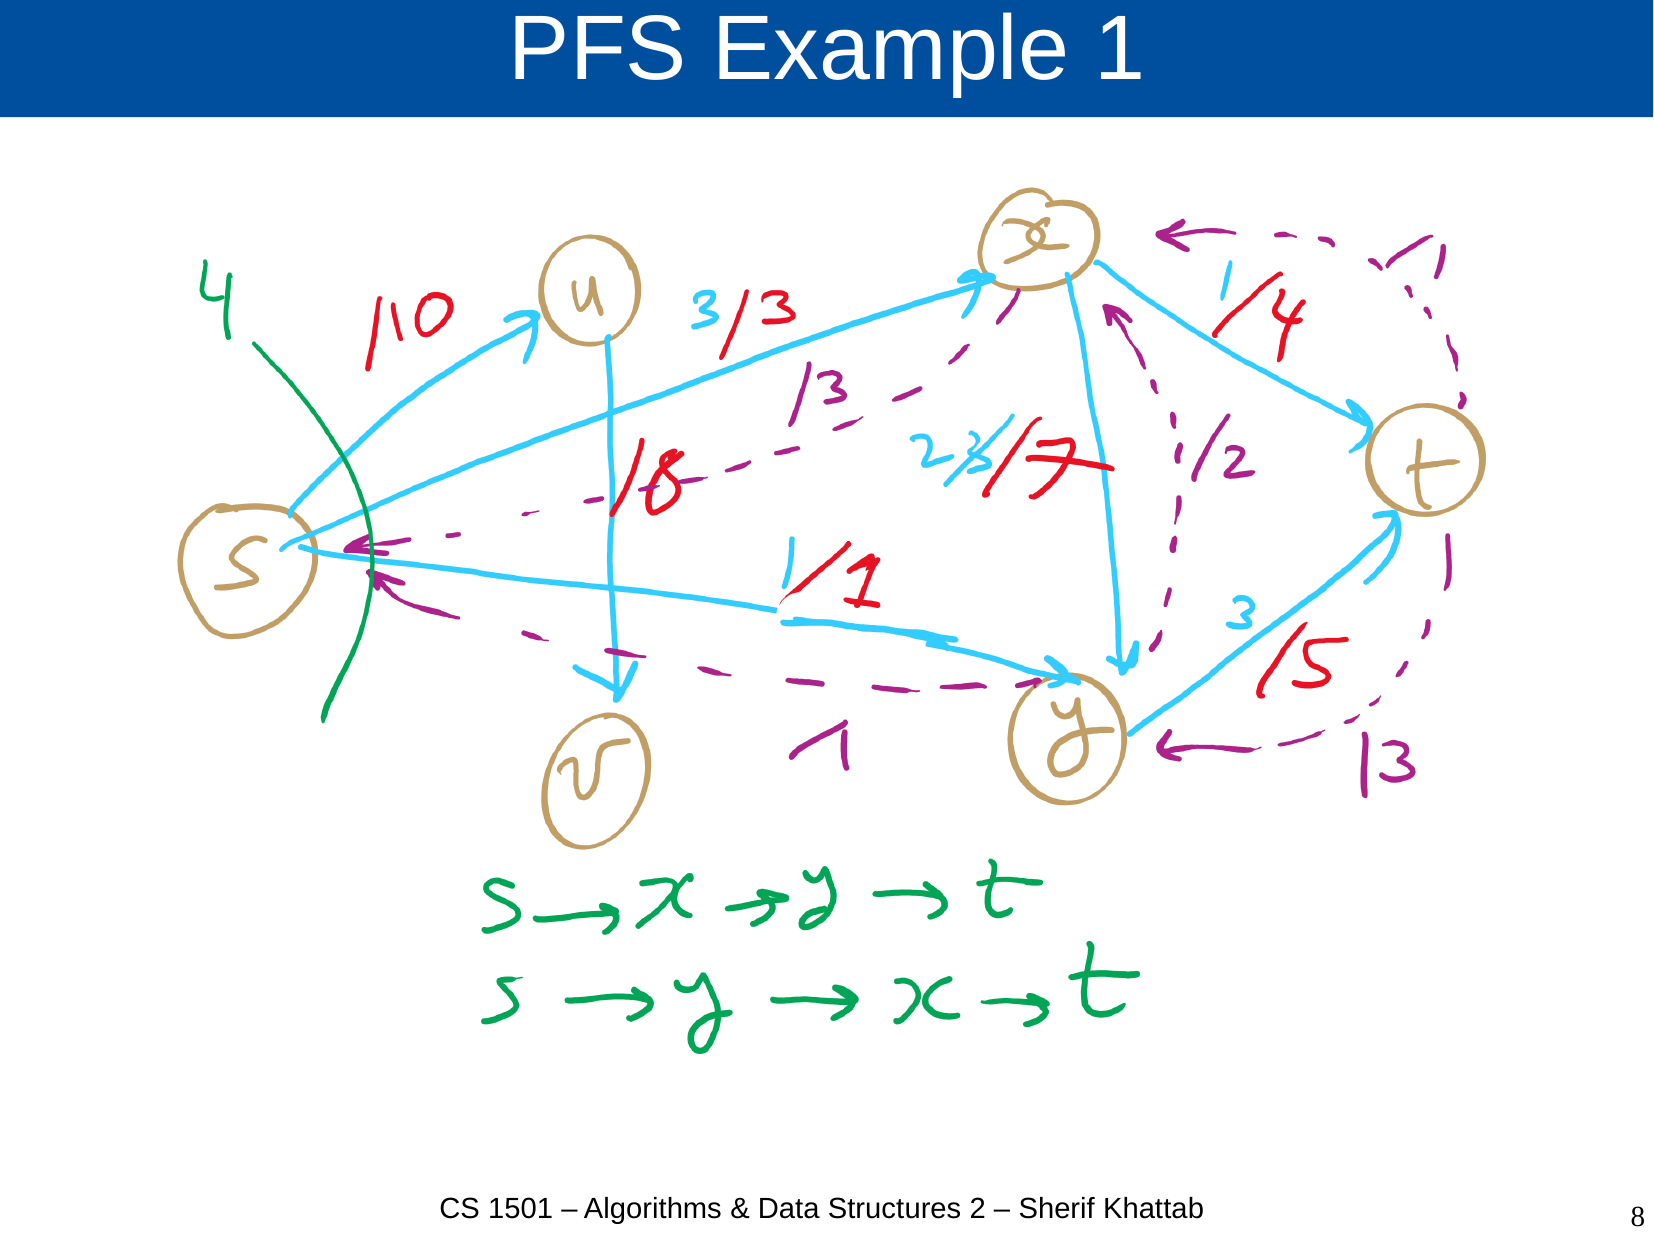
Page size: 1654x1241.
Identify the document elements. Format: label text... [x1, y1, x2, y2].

footer CS 1501 – Algorithms & Data Structures 2 – Sherif Khattab [407, 1191, 1238, 1241]
slide_number 8 [1265, 1199, 1646, 1241]
picture [161, 170, 1509, 1070]
title PFS Example 1 [0, 0, 1654, 118]
